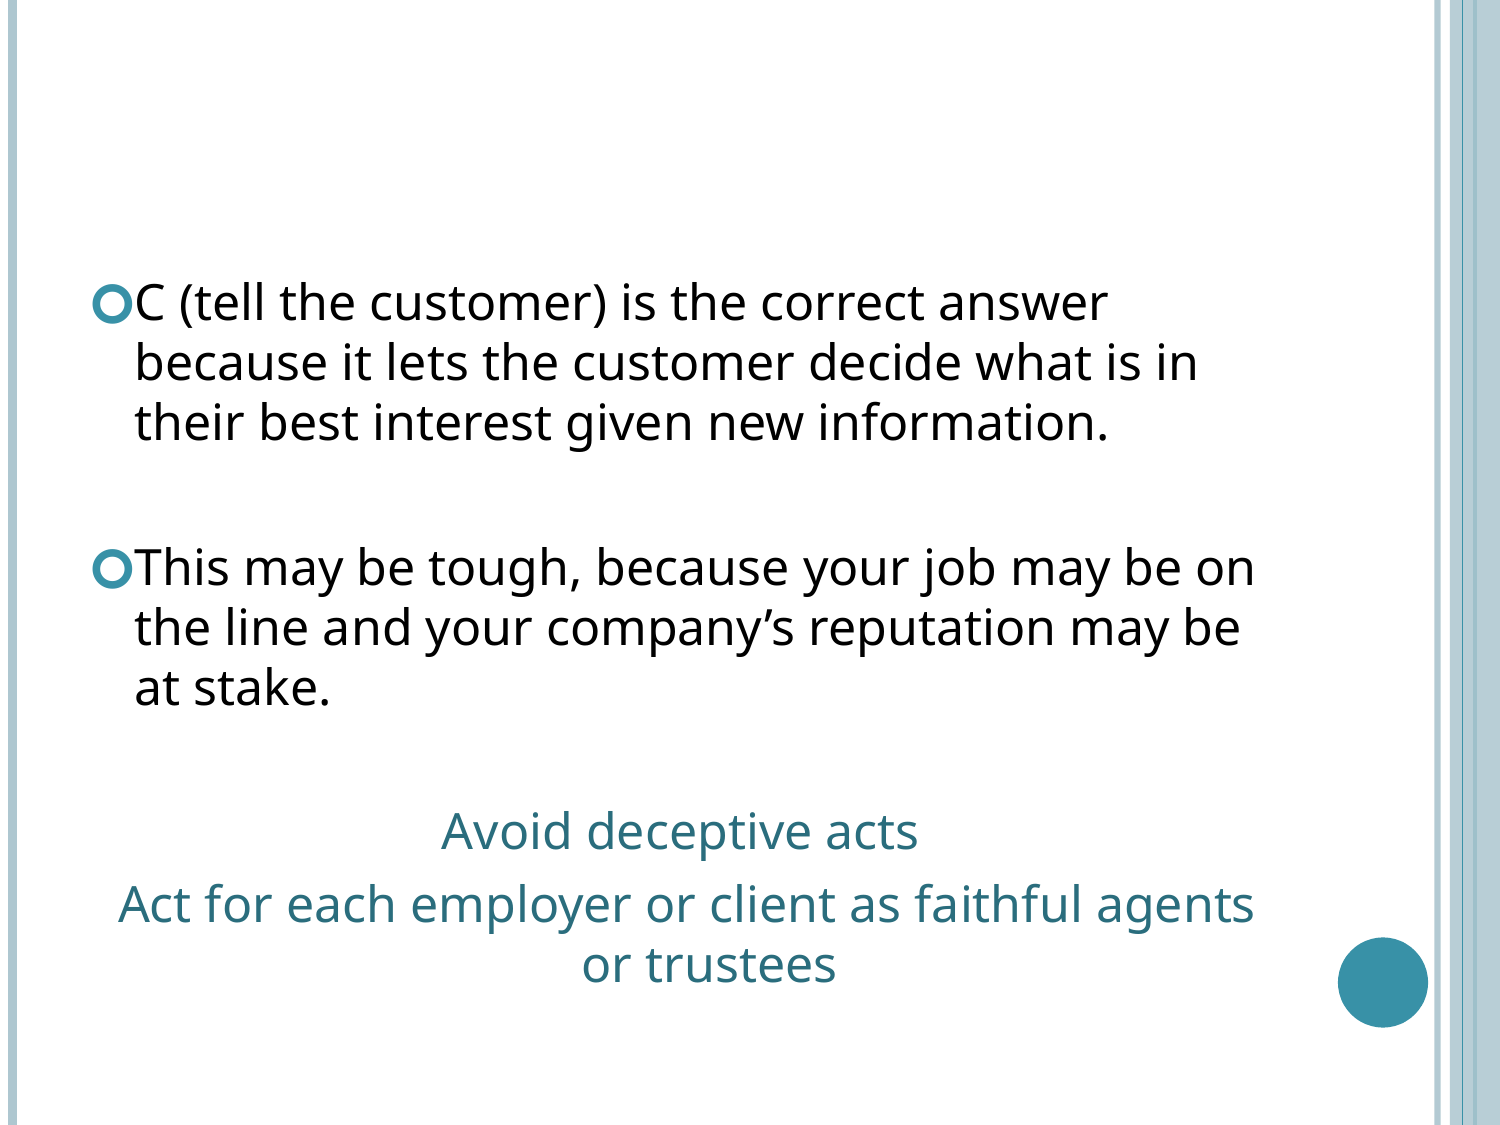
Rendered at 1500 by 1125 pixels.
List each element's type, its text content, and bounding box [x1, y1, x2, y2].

list C (tell the customer) is the correct answer because it lets the customer decide what is in their best interest given new information. This may be tough, because your job may be on the line and your company’s reputation may be at stake. Avoid deceptive acts Act for each employer or client as faithful agents or trustees [75, 262, 1300, 1062]
